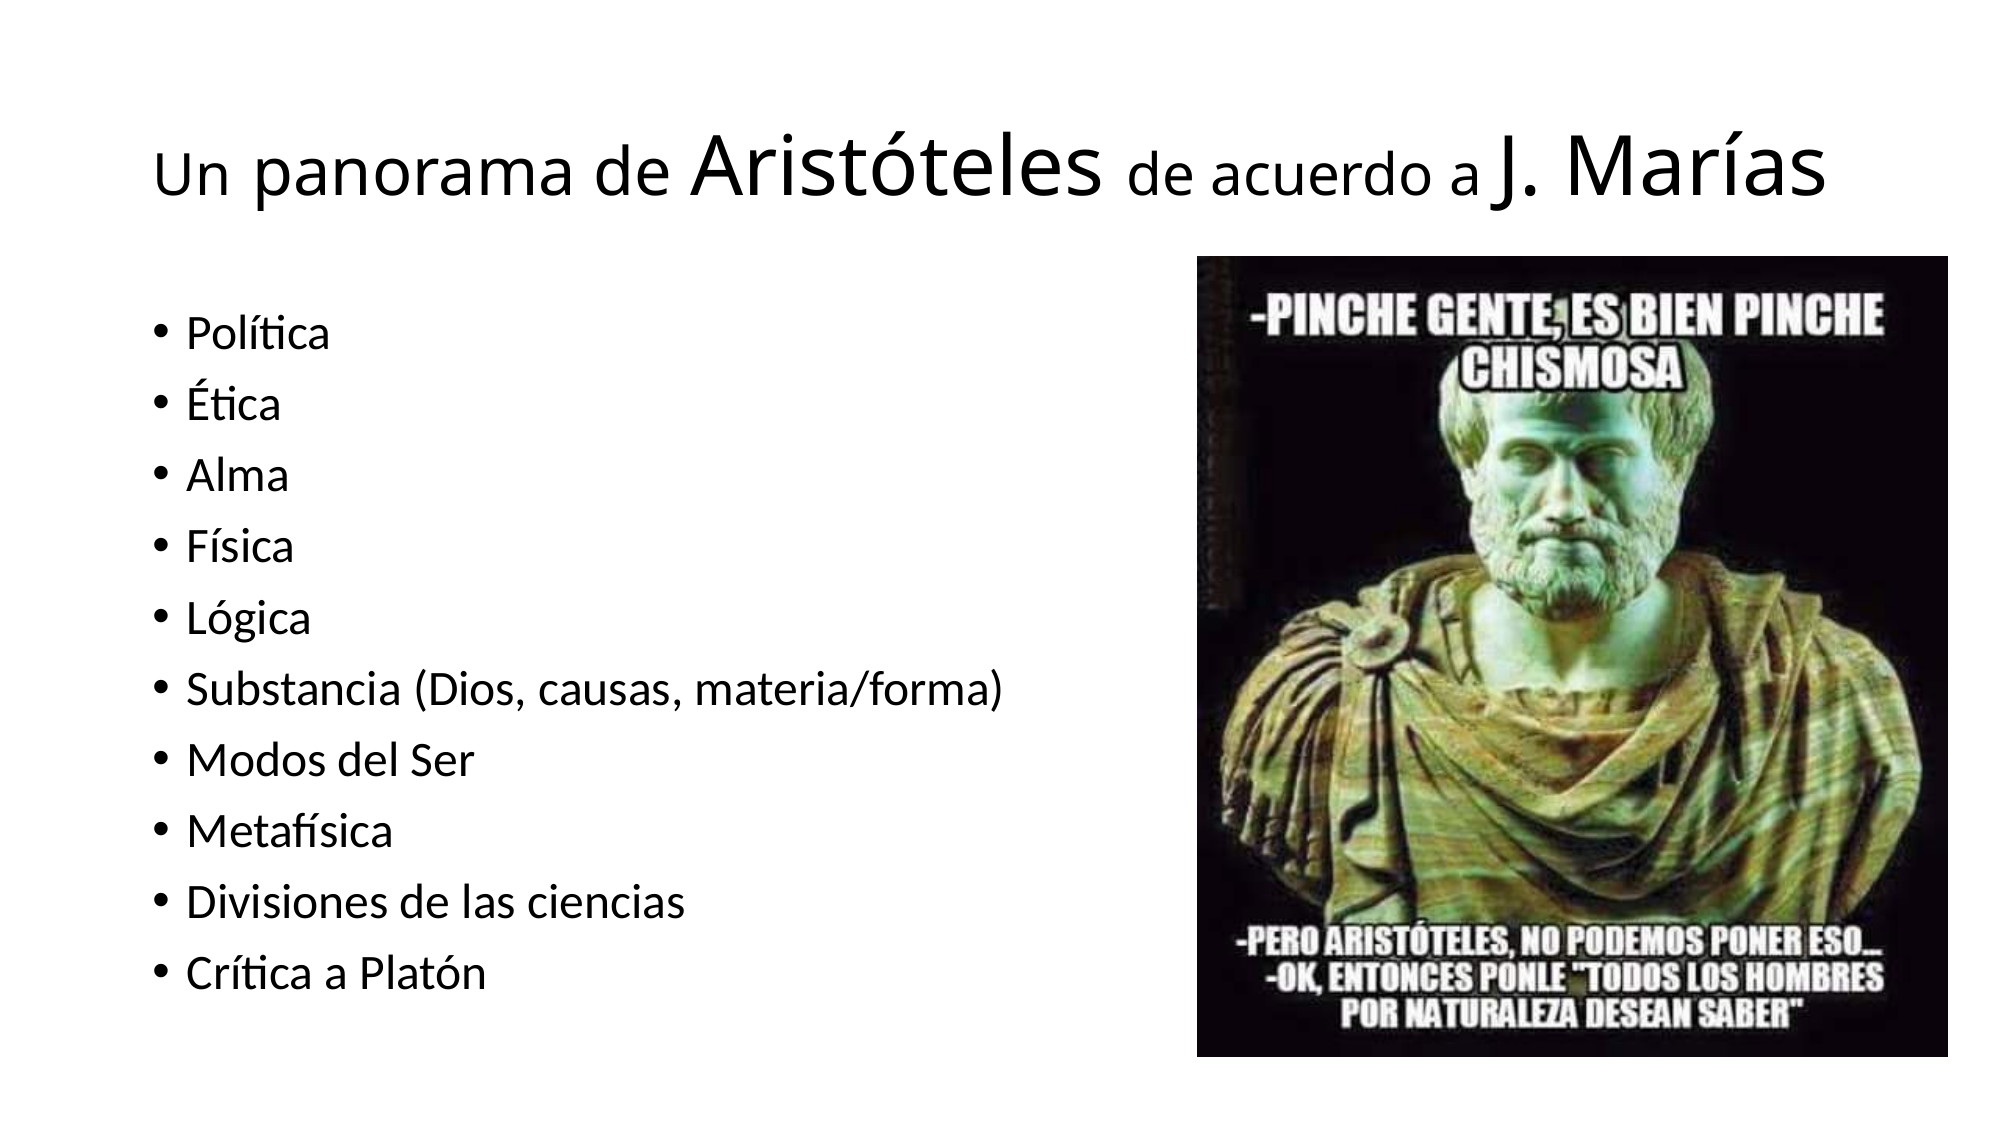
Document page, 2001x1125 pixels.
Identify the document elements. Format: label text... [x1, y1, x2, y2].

list Política Ética Alma Física Lógica Substancia (Dios, causas, materia/forma) Modos del Ser Metafísica Divisiones de las ciencias Crítica a Platón [137, 299, 1197, 1014]
title Un panorama de Aristóteles de acuerdo a J. Marías [137, 59, 1863, 278]
picture [1197, 256, 1948, 1057]
